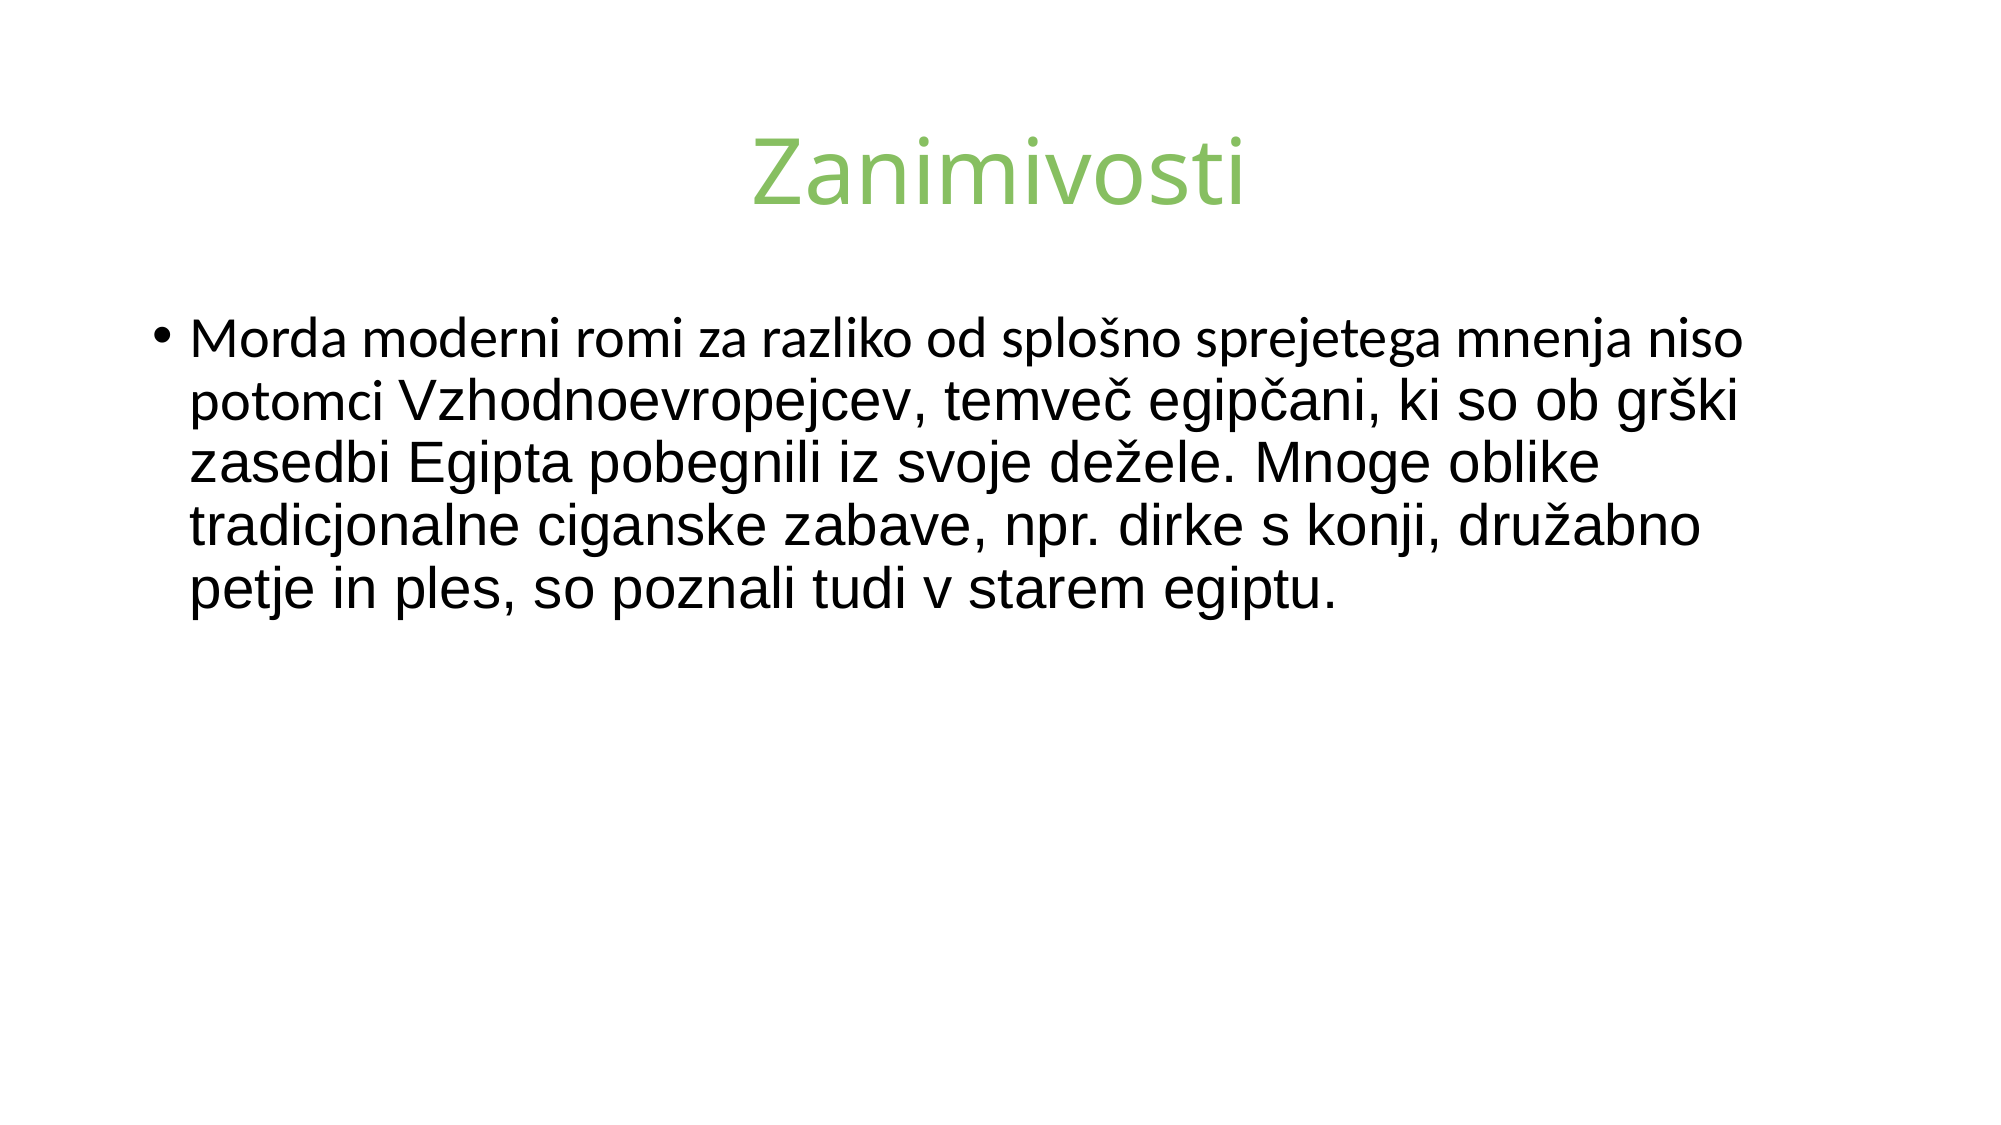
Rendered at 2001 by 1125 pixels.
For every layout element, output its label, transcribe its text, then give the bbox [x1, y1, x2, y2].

title Zanimivosti [137, 70, 1863, 279]
list Morda moderni romi za razliko od splošno sprejetega mnenja niso potomci Vzhodnoevropejcev, temveč egipčani, ki so ob grški zasedbi Egipta pobegnili iz svoje dežele. Mnoge oblike tradicjonalne ciganske zabave, npr. dirke s konji, družabno petje in ples, so poznali tudi v starem egiptu. [137, 299, 1863, 1014]
